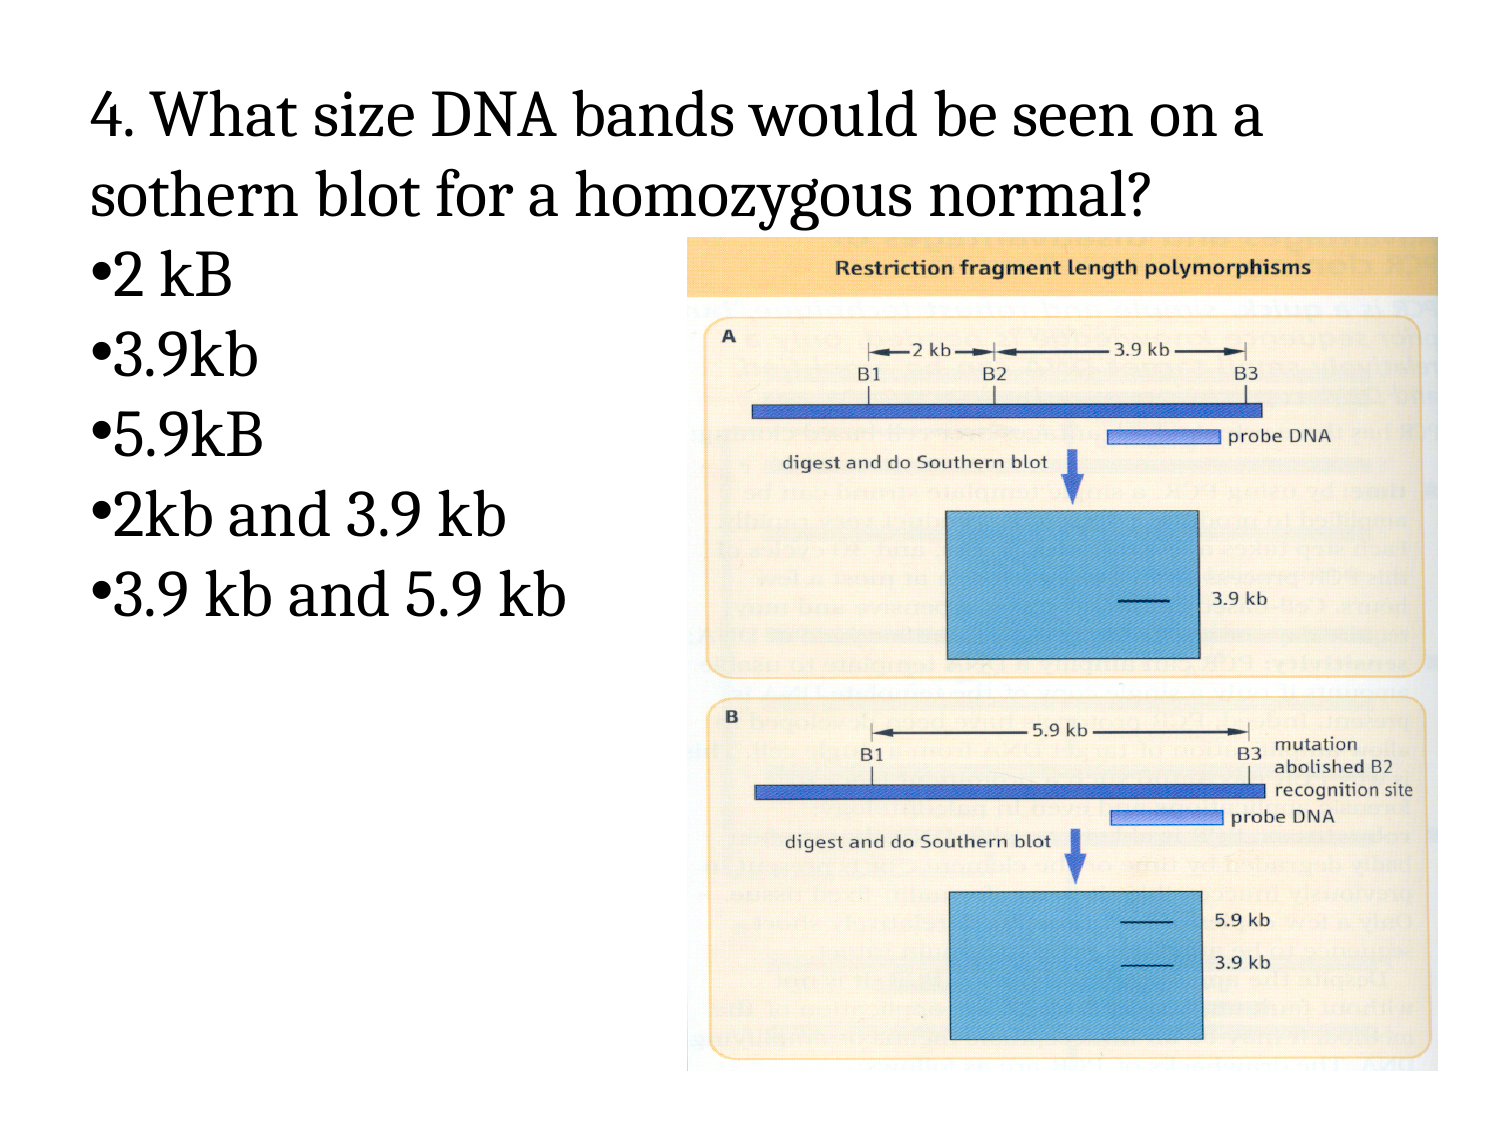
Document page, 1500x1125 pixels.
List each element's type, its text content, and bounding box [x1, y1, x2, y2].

list 4. What size DNA bands would be seen on a sothern blot for a homozygous normal? 2 kB 3.9kb 5.9kB 2kb and 3.9 kb 3.9 kb and 5.9 kb [75, 62, 1425, 1005]
picture [687, 237, 1438, 1071]
